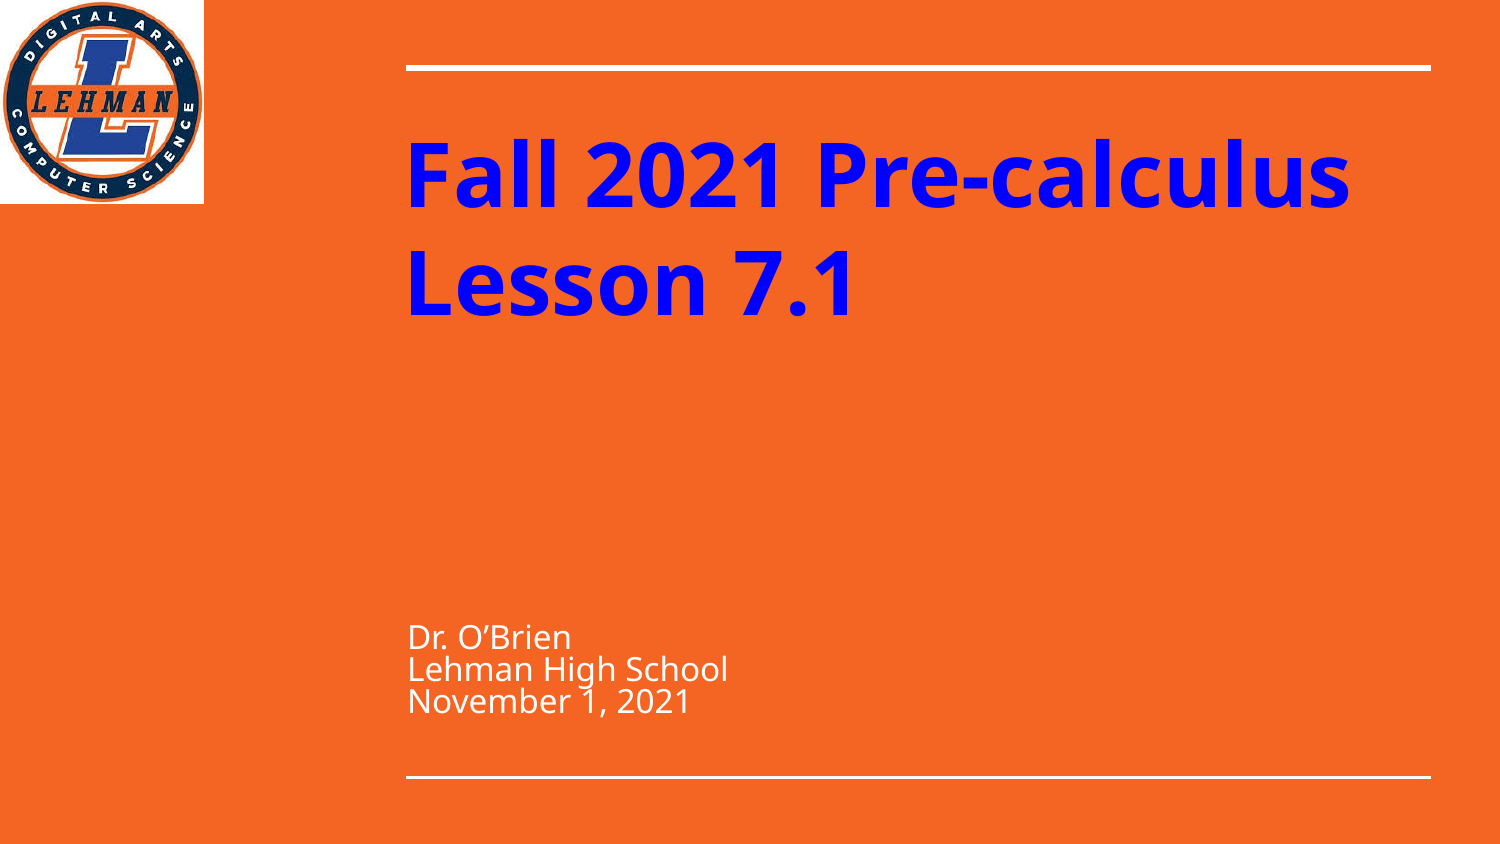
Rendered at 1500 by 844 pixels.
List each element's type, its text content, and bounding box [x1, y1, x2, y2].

title Fall 2021 Pre-calculus Lesson 7.1 [388, 102, 1429, 357]
subtitle Dr. O’Brien Lehman High School November 1, 2021 [391, 530, 1432, 736]
picture [0, 0, 204, 204]
